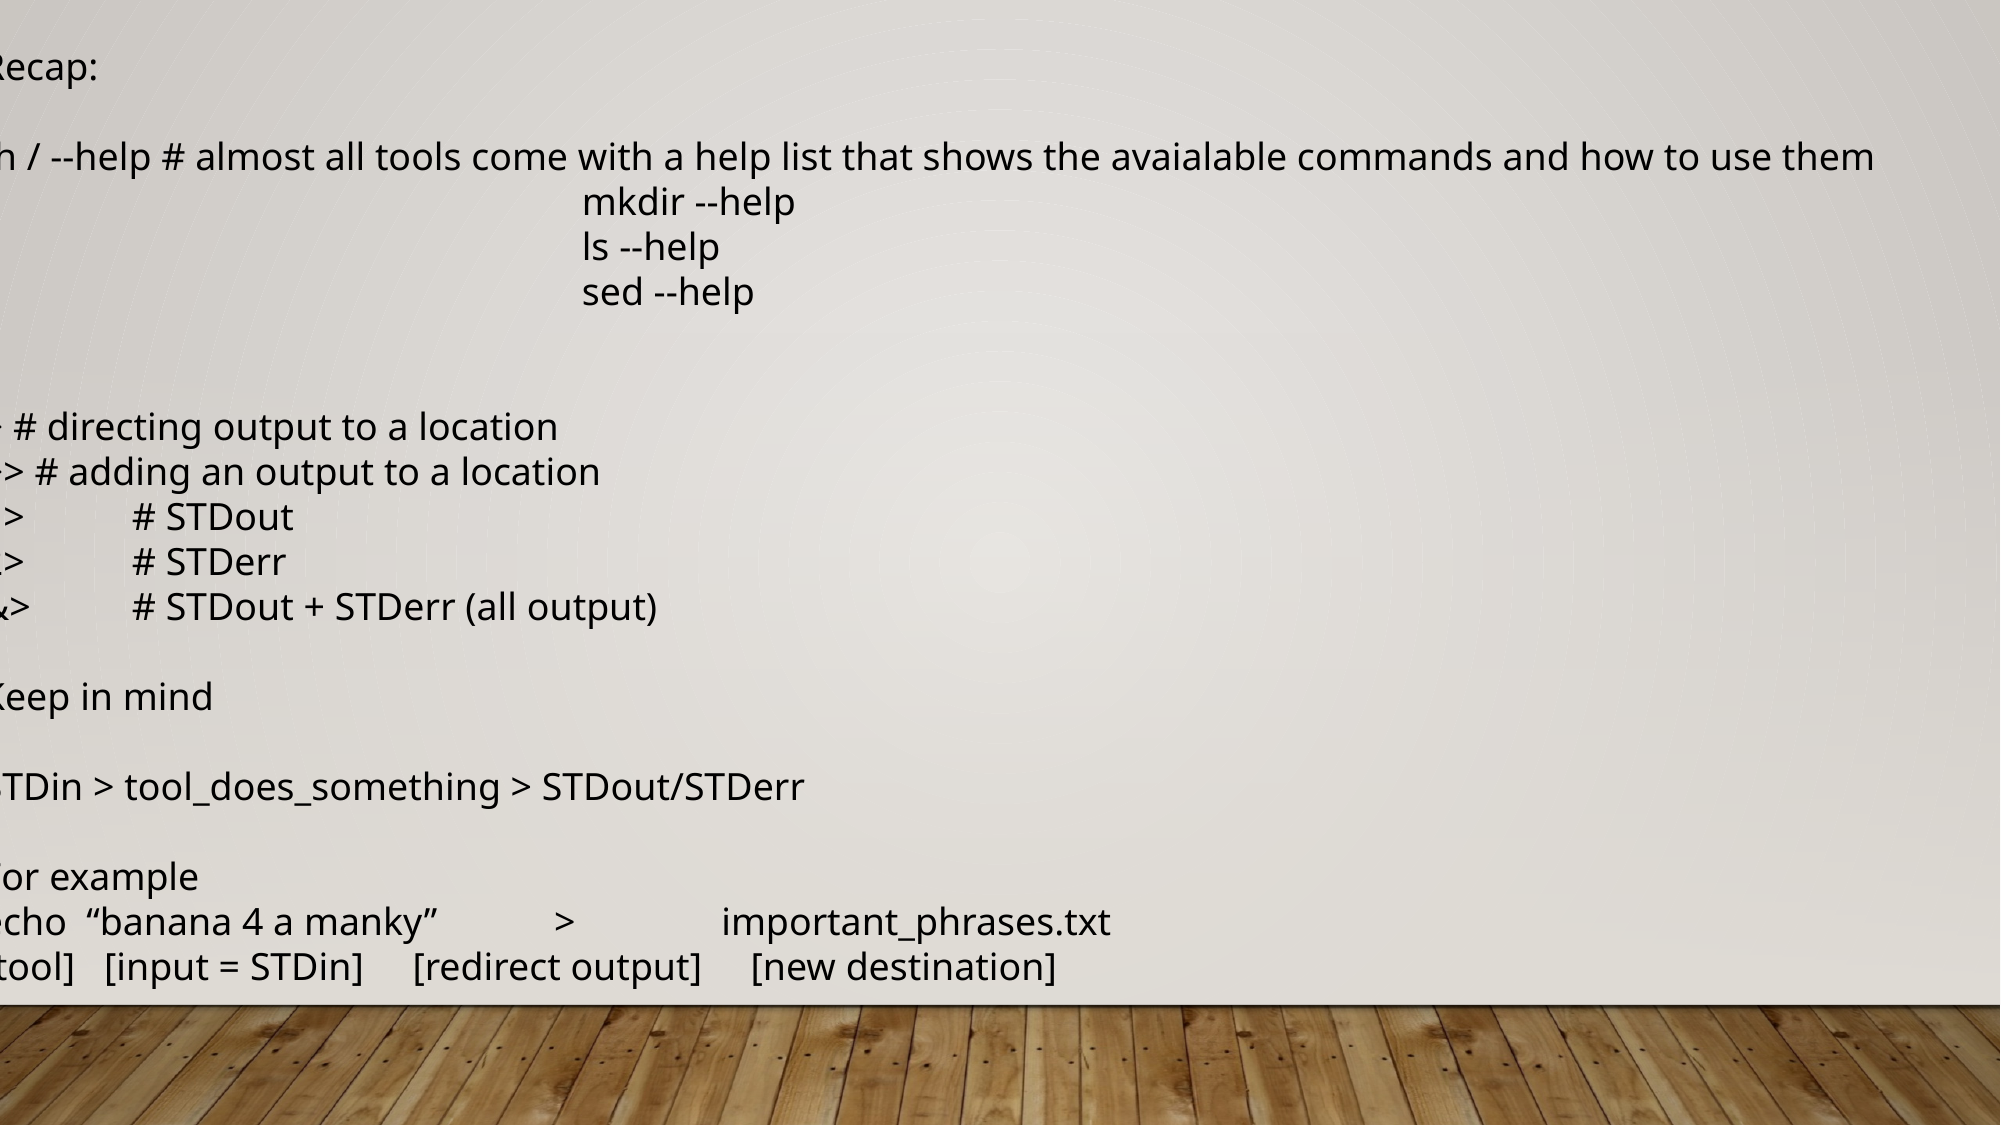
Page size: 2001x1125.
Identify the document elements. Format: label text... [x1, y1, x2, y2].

text_box Recap: -h / --help # almost all tools come with a help list that shows the avaialable commands and how to use them mkdir --help ls --help sed --help > # directing output to a location >> # adding an output to a location 1> # STDout 2> # STDerr &> # STDout + STDerr (all output) Keep in mind STDin > tool_does_something > STDout/STDerr For example echo “banana 4 a manky” > important_phrases.txt [tool] [input = STDin] [redirect output] [new destination] [0, 35, 1892, 995]
picture [0, 1005, 2000, 1125]
